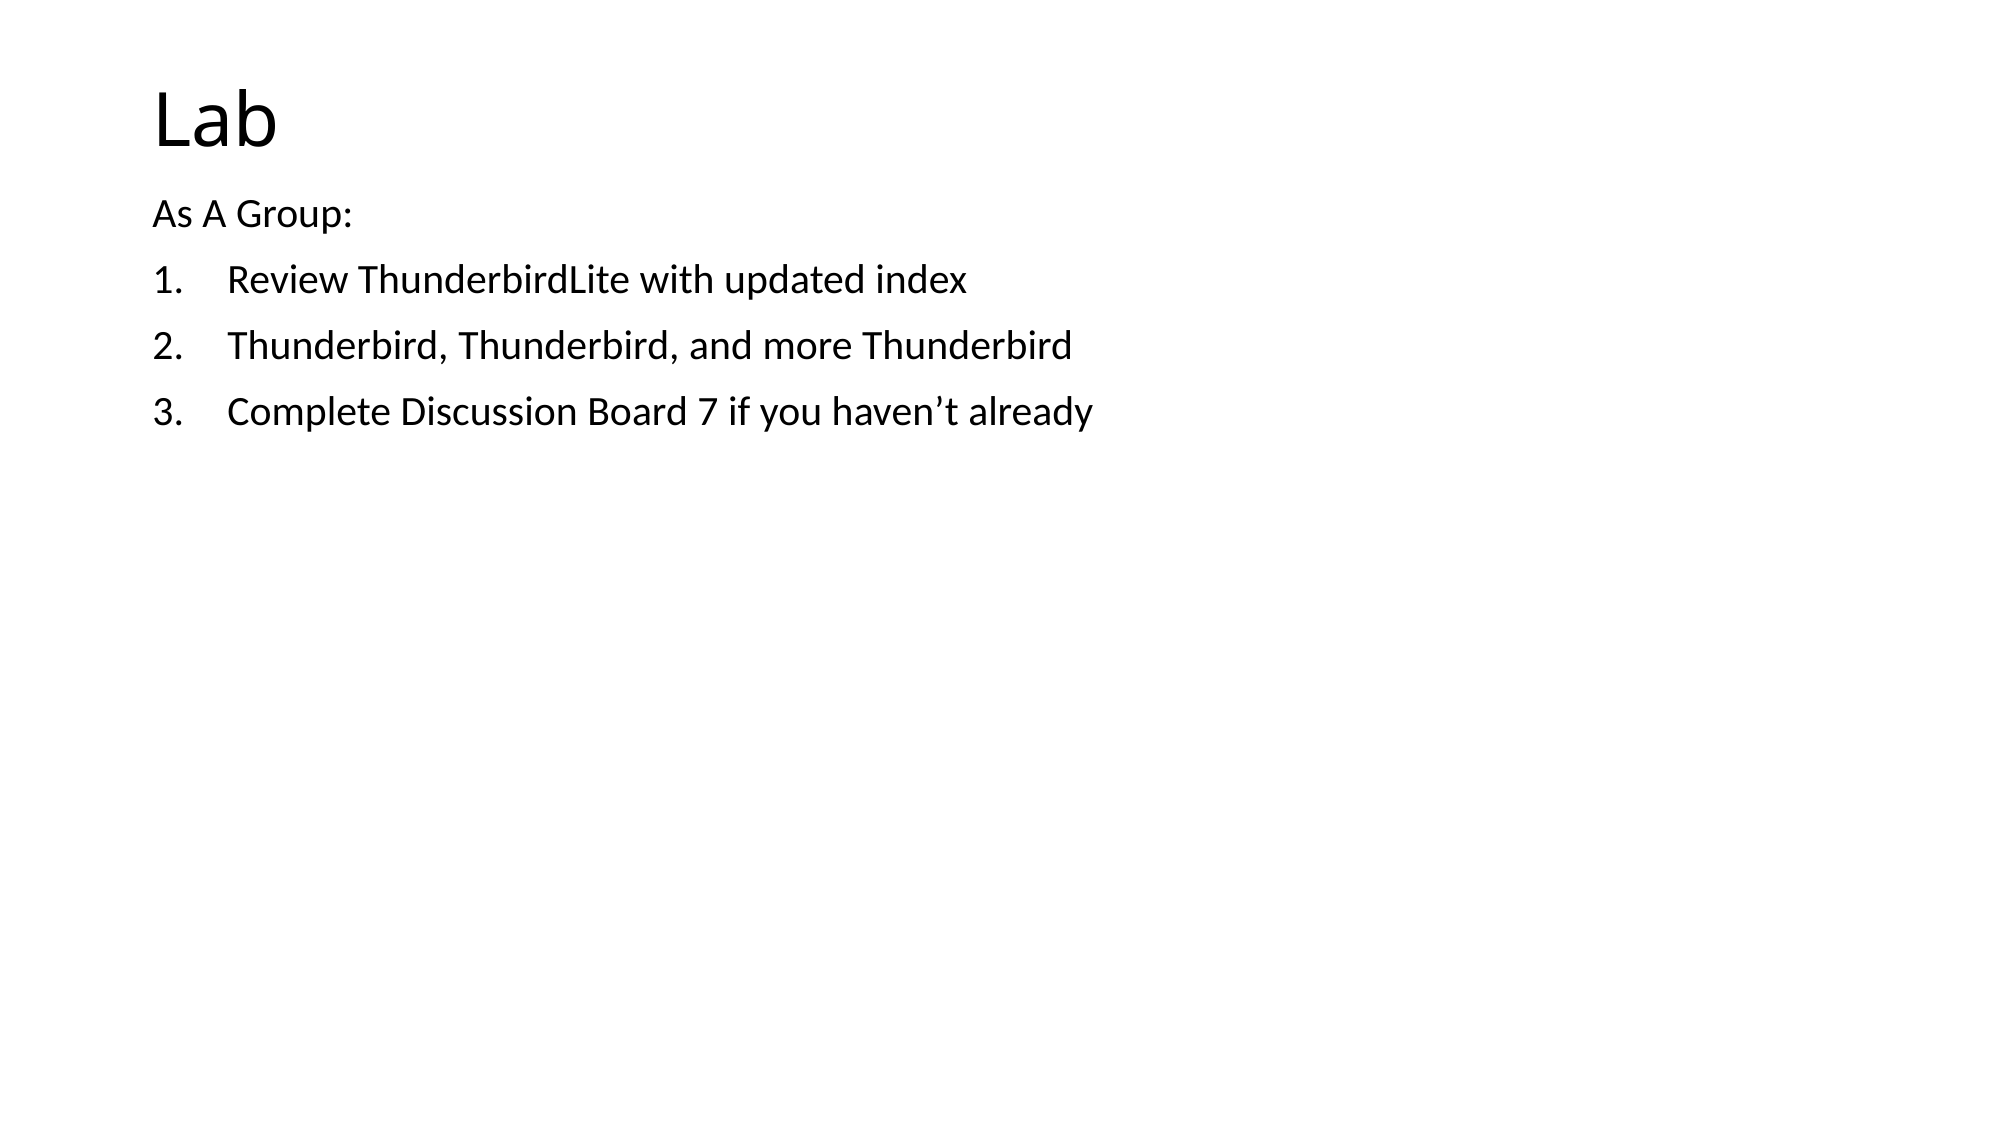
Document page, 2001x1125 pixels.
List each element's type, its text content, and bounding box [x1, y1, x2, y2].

list As A Group: Review ThunderbirdLite with updated index Thunderbird, Thunderbird, and more Thunderbird Complete Discussion Board 7 if you haven’t already [137, 184, 1896, 750]
title Lab [137, 59, 1863, 184]
